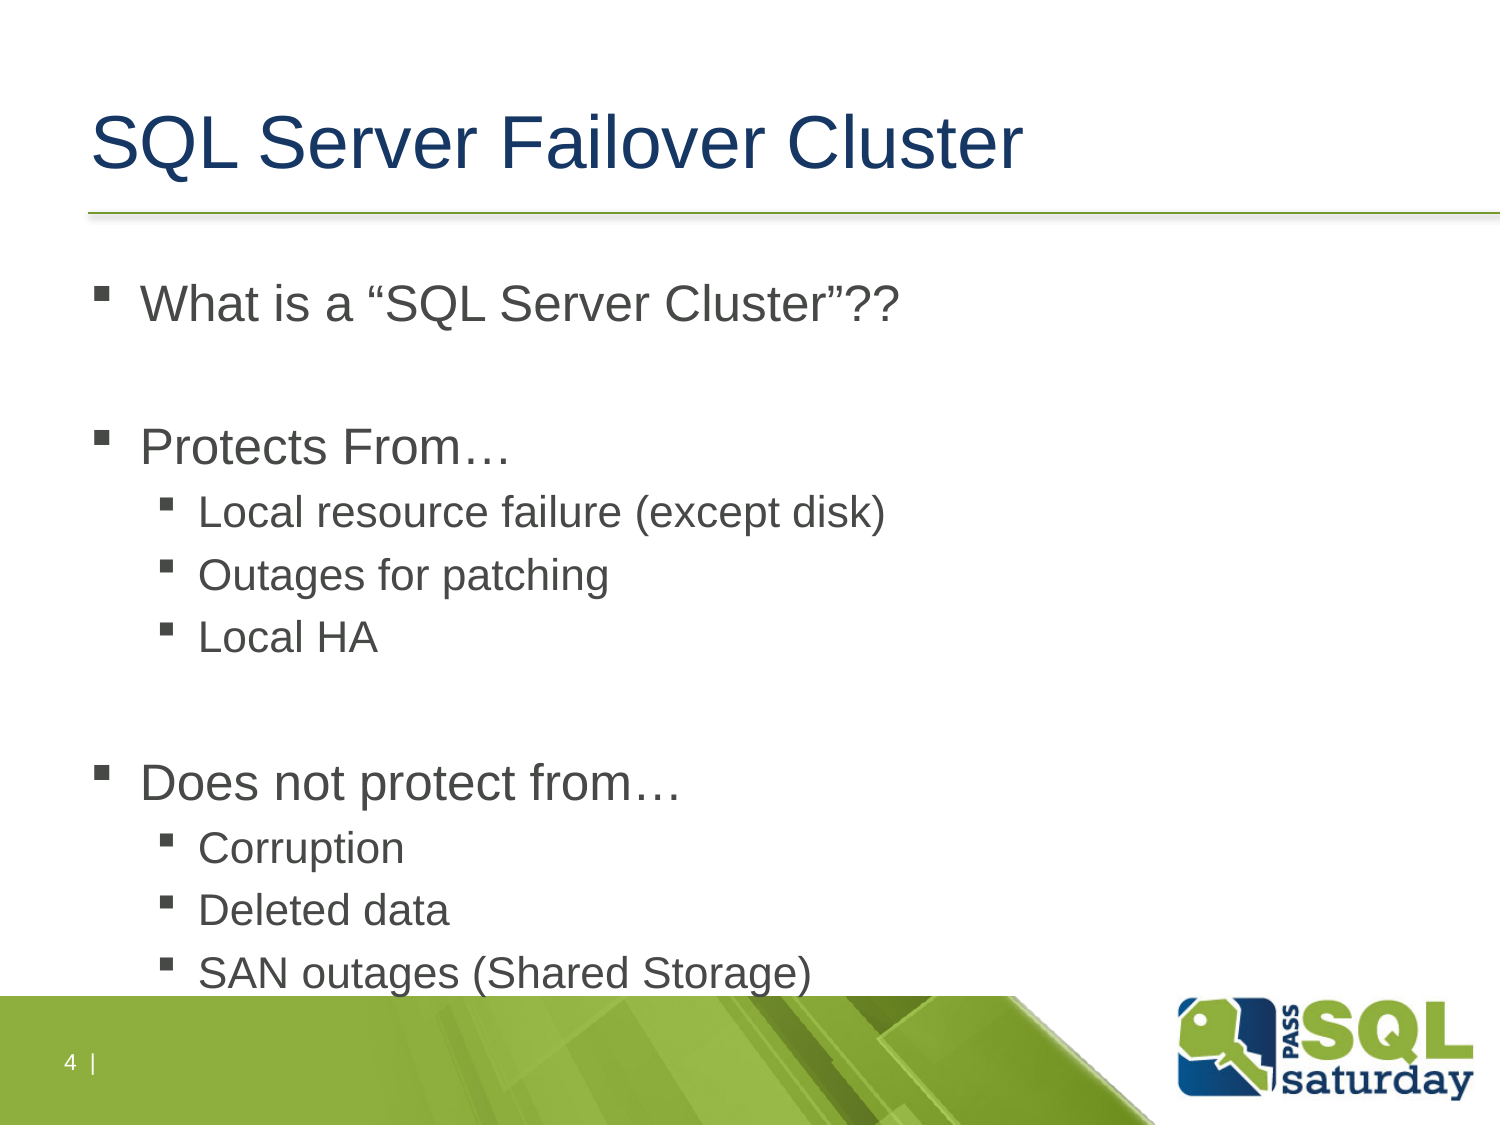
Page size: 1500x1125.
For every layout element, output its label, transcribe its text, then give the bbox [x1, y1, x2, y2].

slide_number 4 | [37, 1031, 124, 1092]
picture [0, 969, 1483, 1125]
list What is a “SQL Server Cluster”?? Protects From… Local resource failure (except disk) Outages for patching Local HA Does not protect from… Corruption Deleted data SAN outages (Shared Storage) [75, 262, 1454, 1005]
title SQL Server Failover Cluster [75, 45, 1425, 233]
